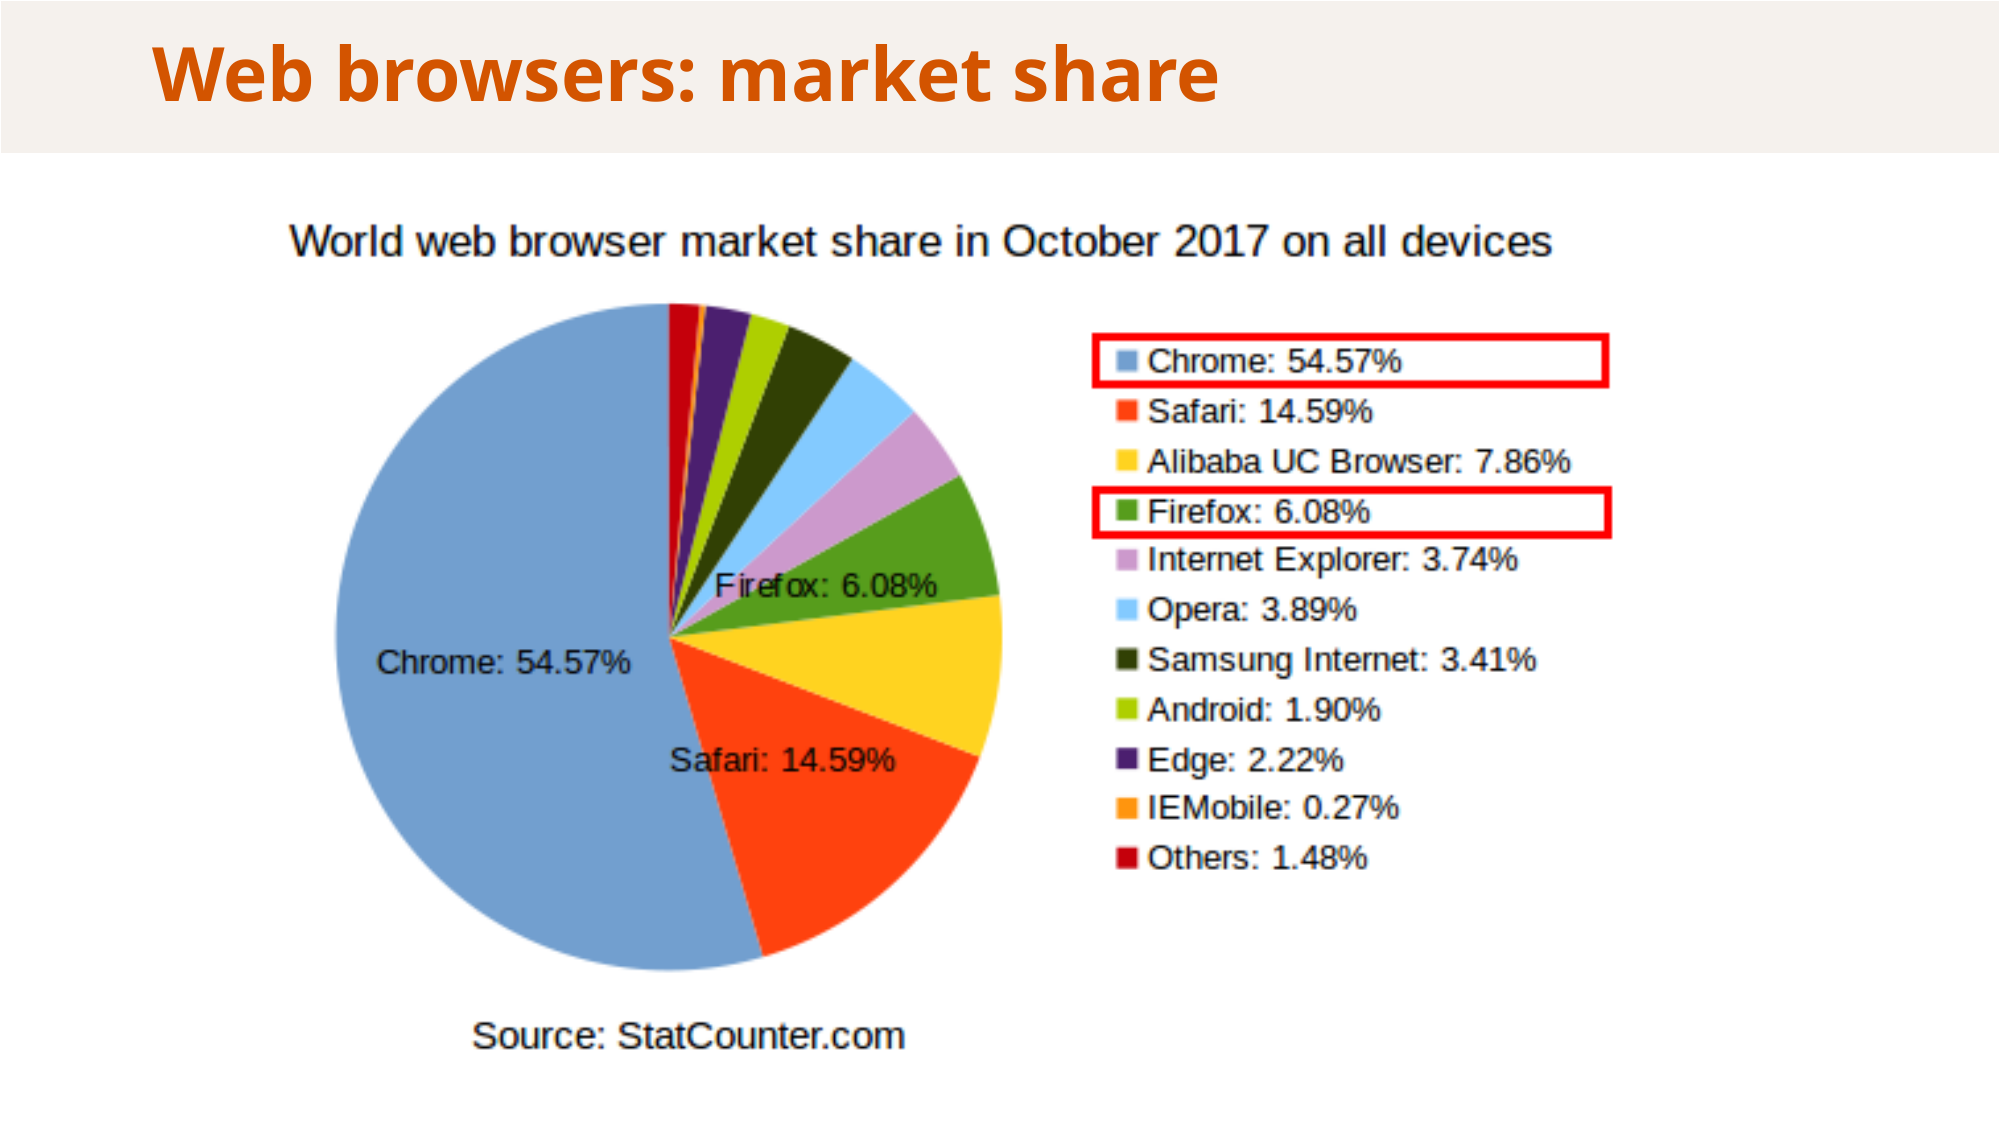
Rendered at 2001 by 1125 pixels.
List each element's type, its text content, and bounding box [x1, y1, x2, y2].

text_box [0, 0, 2000, 155]
title Web browsers: market share [137, 26, 1863, 128]
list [137, 199, 1700, 1076]
